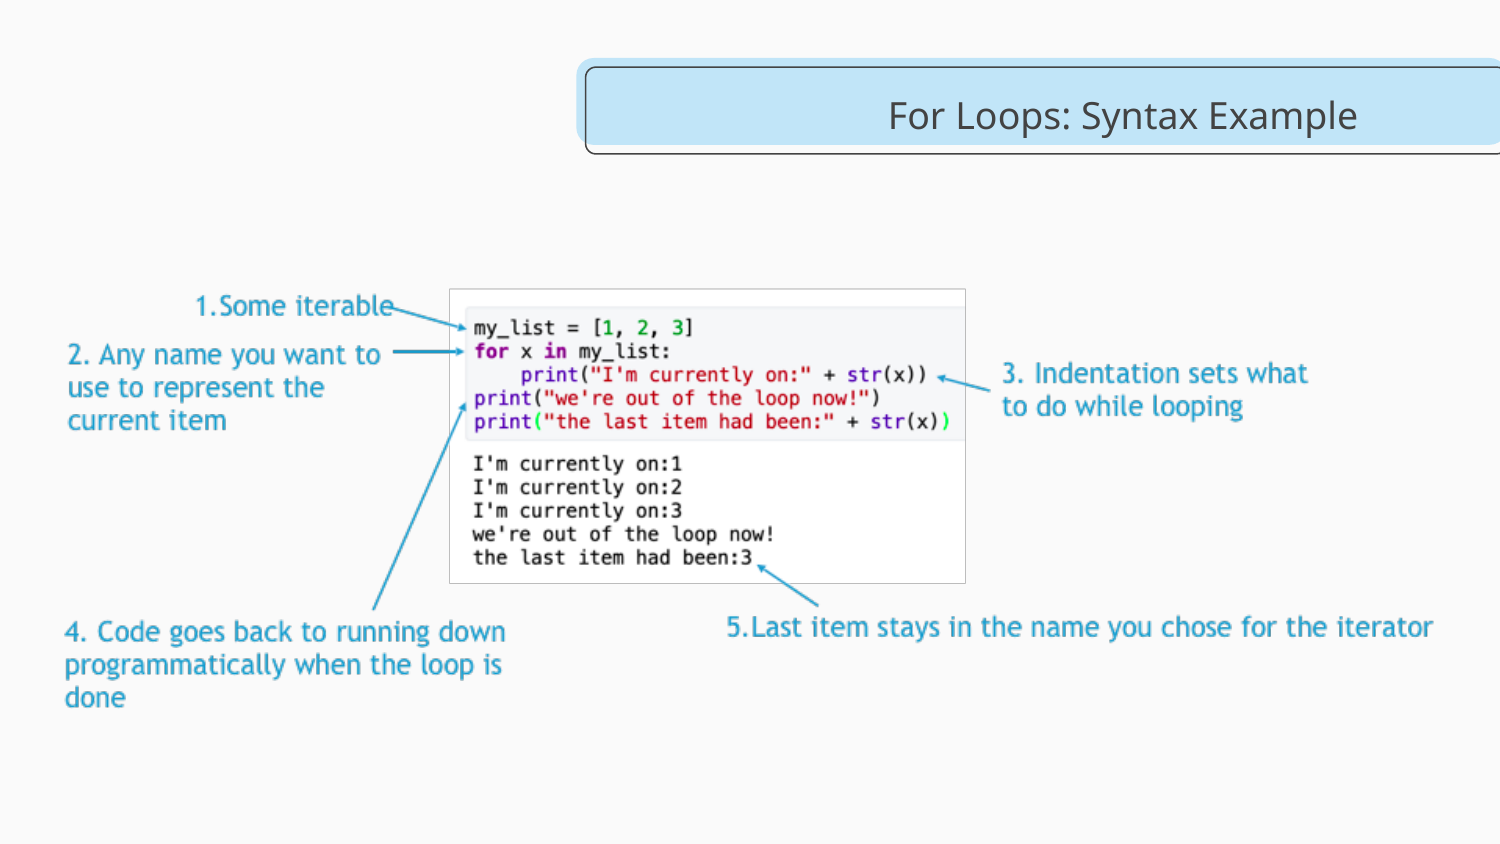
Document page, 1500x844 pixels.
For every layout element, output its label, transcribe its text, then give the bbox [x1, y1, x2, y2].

picture [57, 283, 1443, 720]
title For Loops: Syntax Example [849, 75, 1374, 154]
